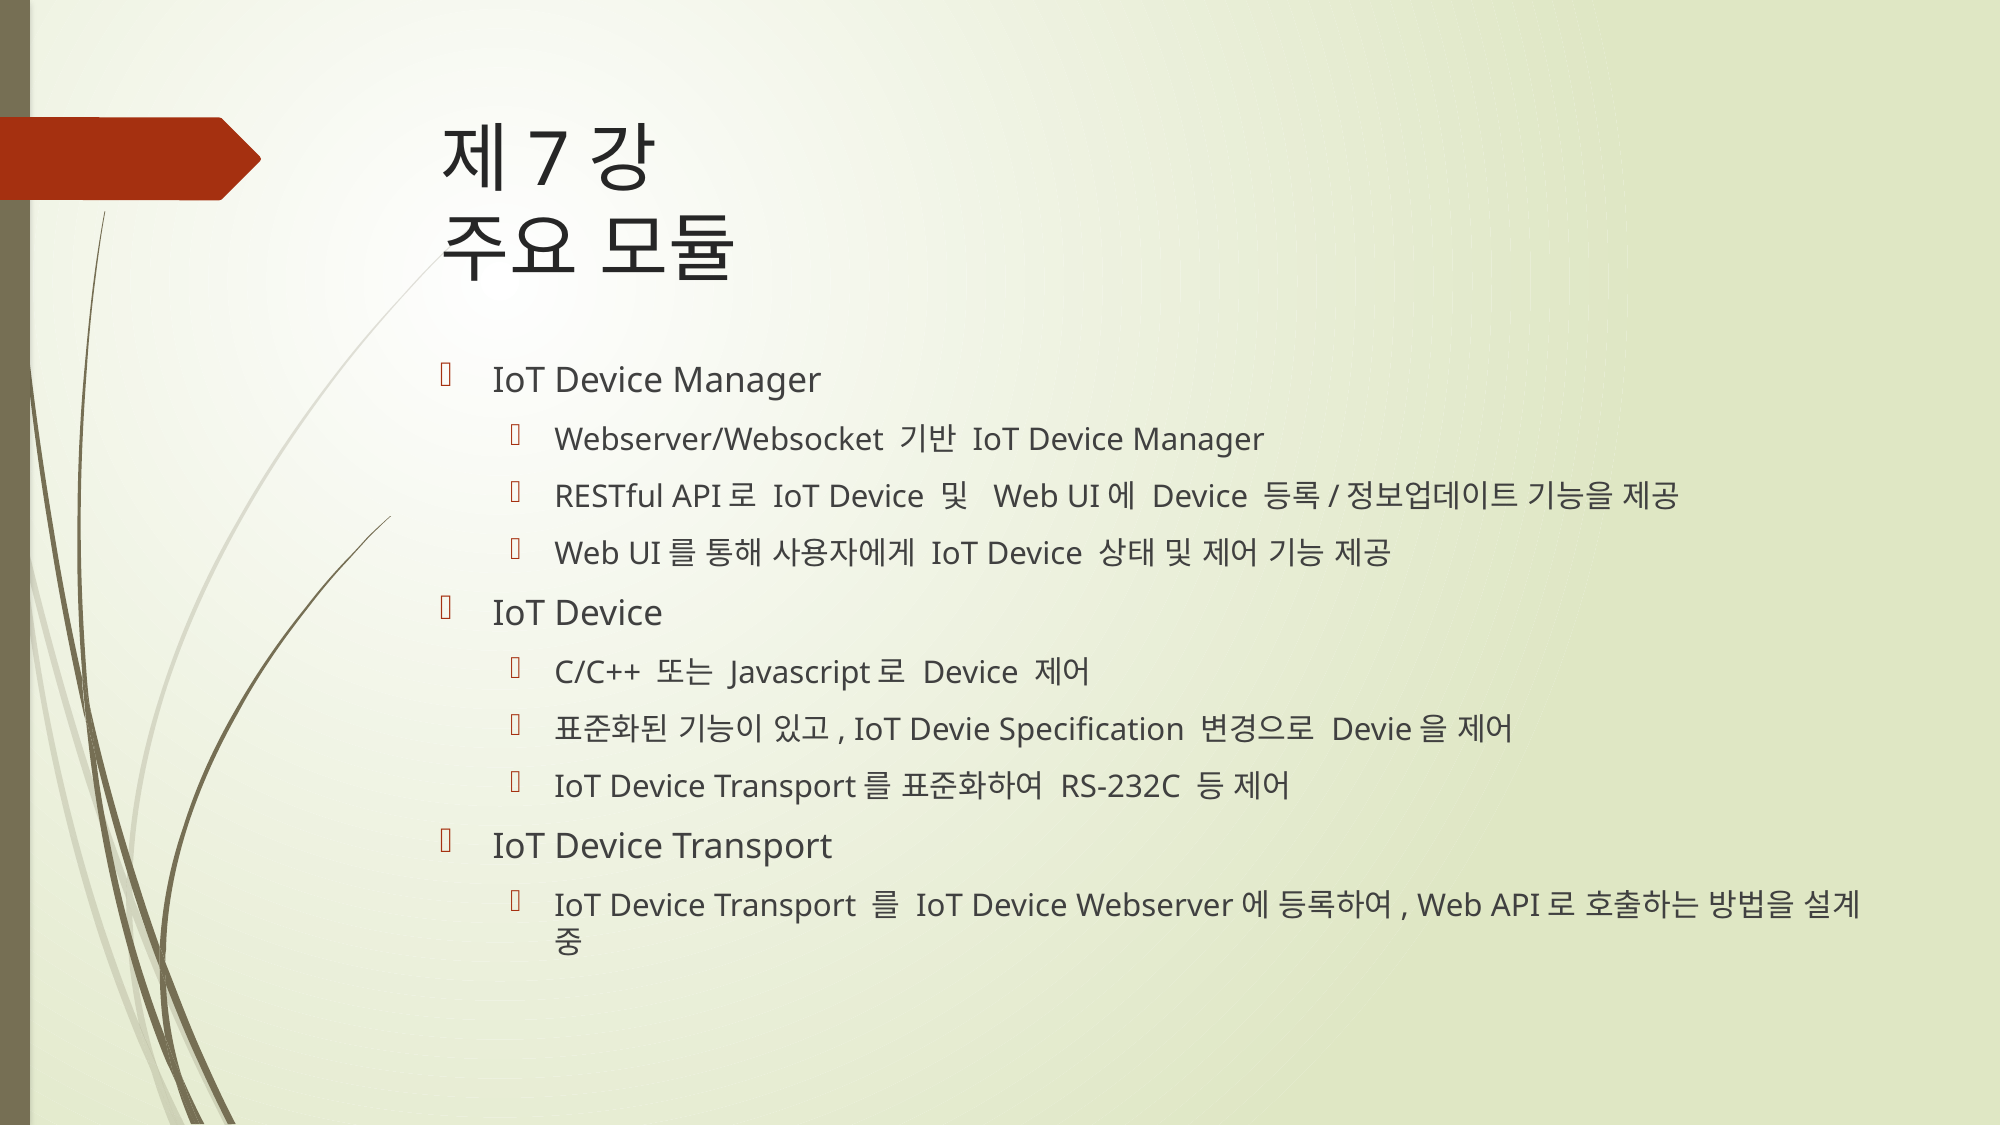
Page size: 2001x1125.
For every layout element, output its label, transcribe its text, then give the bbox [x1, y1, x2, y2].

title 제7강 주요 모듈 [425, 102, 1888, 313]
list IoT Device Manager Webserver/Websocket 기반 IoT Device Manager RESTful API로 IoT Device 및 Web UI에 Device 등록/정보업데이트 기능을 제공 Web UI를 통해 사용자에게 IoT Device 상태 및 제어 기능 제공 IoT Device C/C++ 또는 Javascript로 Device 제어 표준화된 기능이 있고, IoT Devie Specification 변경으로 Devie을 제어 IoT Device Transport를 표준화하여 RS-232C 등 제어 IoT Device Transport IoT Device Transport 를 IoT Device Webserver에 등록하여, Web API로 호출하는 방법을 설계 중 [424, 350, 1888, 970]
